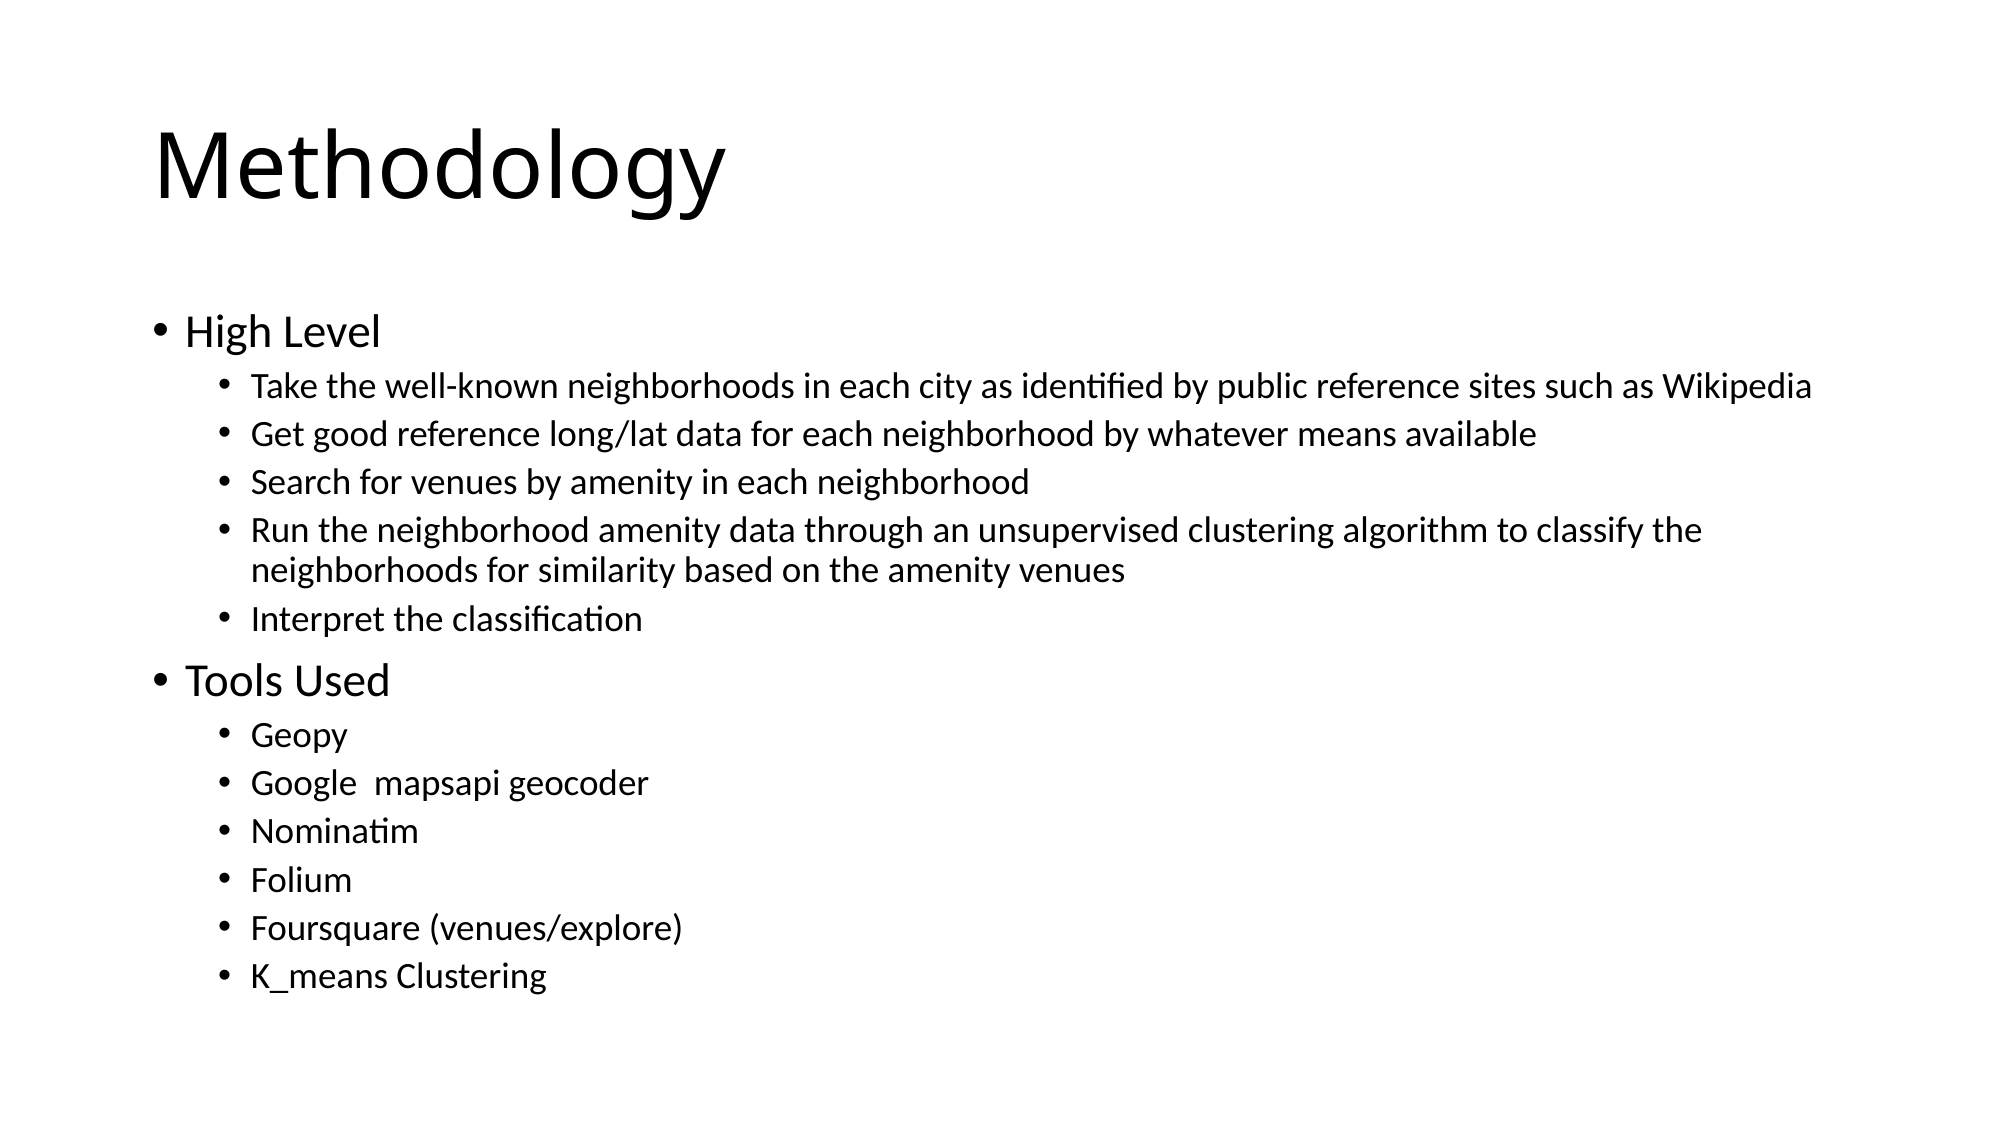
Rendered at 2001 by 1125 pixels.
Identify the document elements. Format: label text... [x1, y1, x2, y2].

title Methodology [137, 59, 1863, 278]
list High Level Take the well-known neighborhoods in each city as identified by public reference sites such as Wikipedia Get good reference long/lat data for each neighborhood by whatever means available Search for venues by amenity in each neighborhood Run the neighborhood amenity data through an unsupervised clustering algorithm to classify the neighborhoods for similarity based on the amenity venues Interpret the classification Tools Used Geopy Google mapsapi geocoder Nominatim Folium Foursquare (venues/explore) K_means Clustering [137, 299, 1863, 1014]
